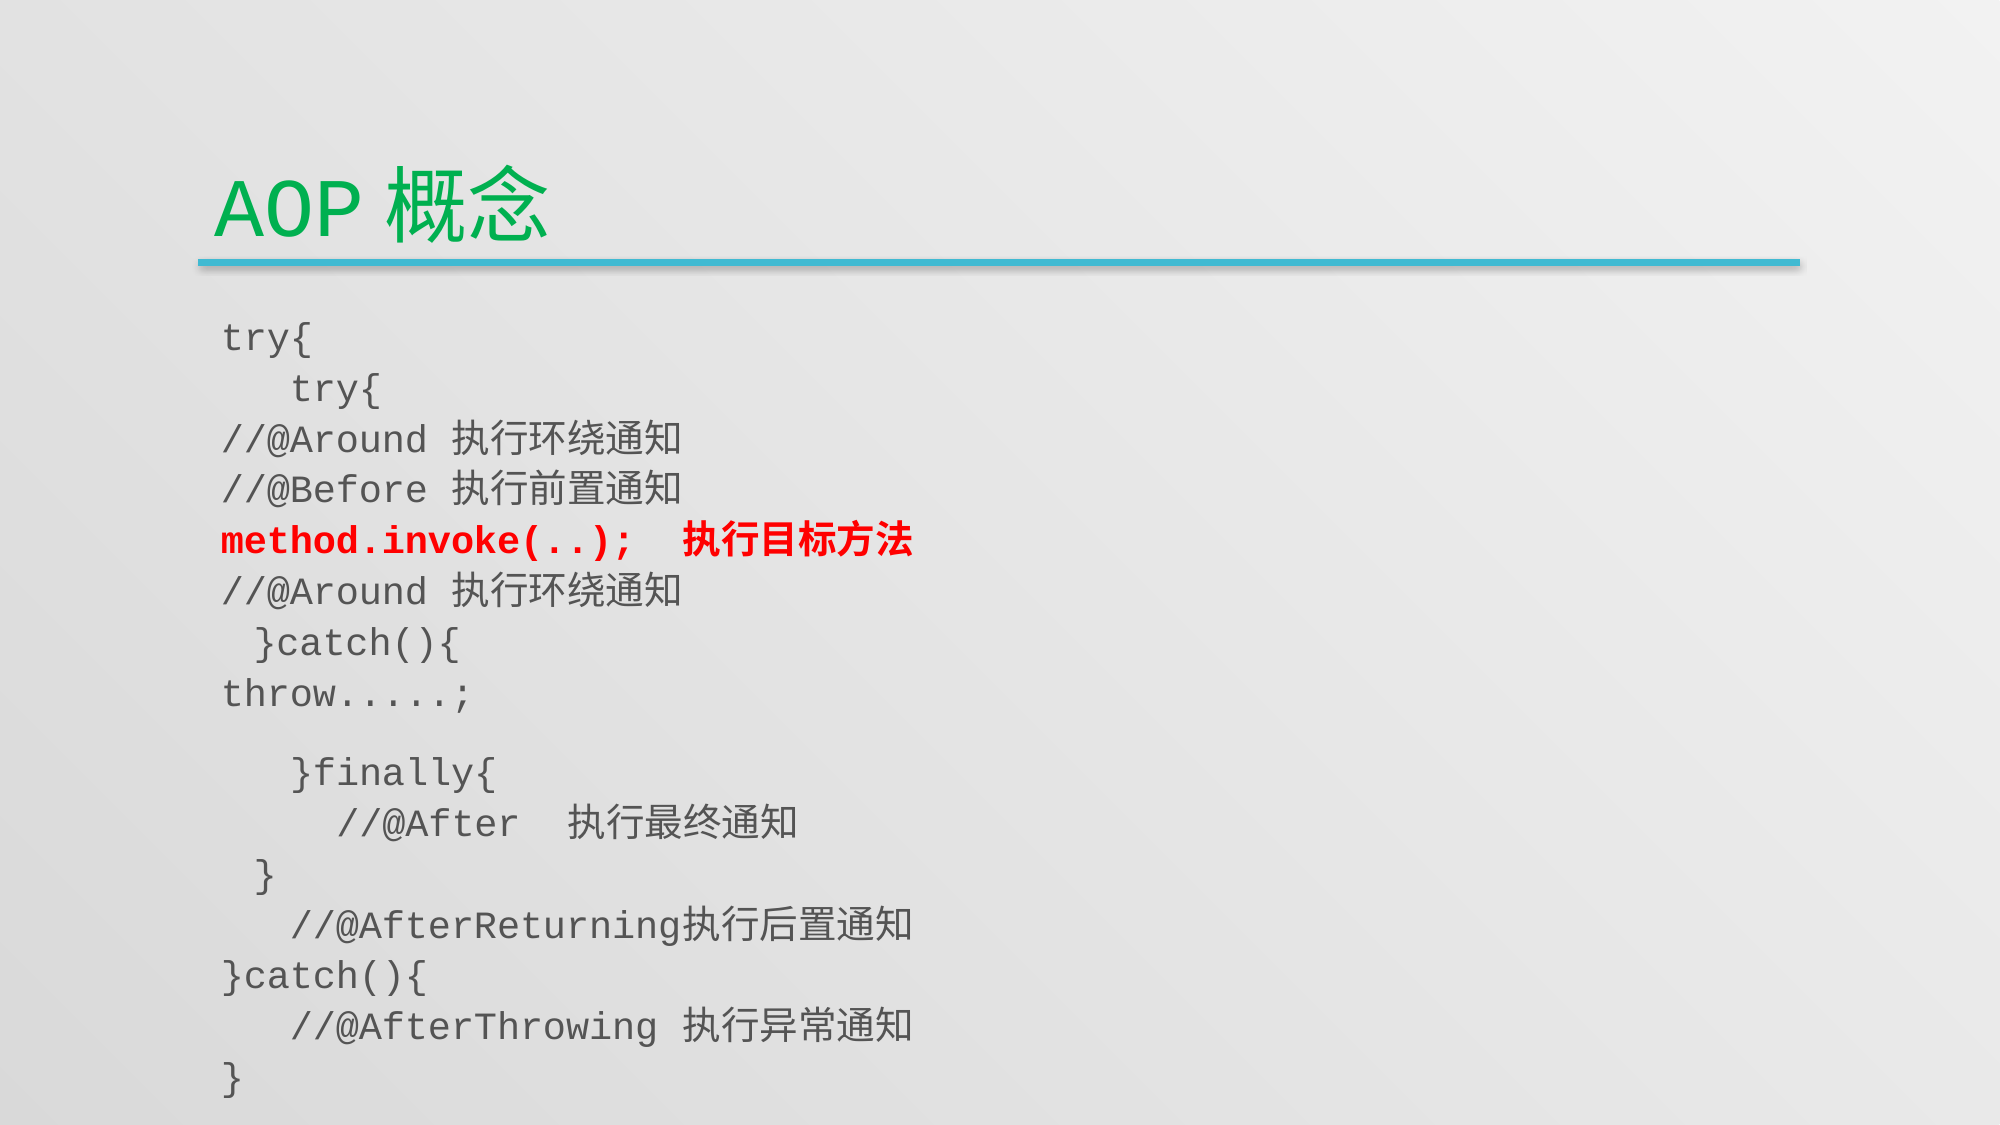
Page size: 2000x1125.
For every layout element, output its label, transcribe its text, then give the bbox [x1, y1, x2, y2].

title AOP概念 [199, 45, 1800, 263]
list try{ try{ //@Around 执行环绕通知 //@Before 执行前置通知 method.invoke(..); 执行目标方法 //@Around 执行环绕通知 }catch(){ throw.....; }finally{ //@After 执行最终通知 } //@AfterReturning 执行后置通知 }catch(){ //@AfterThrowing 执行异常通知 } [199, 299, 1800, 1106]
